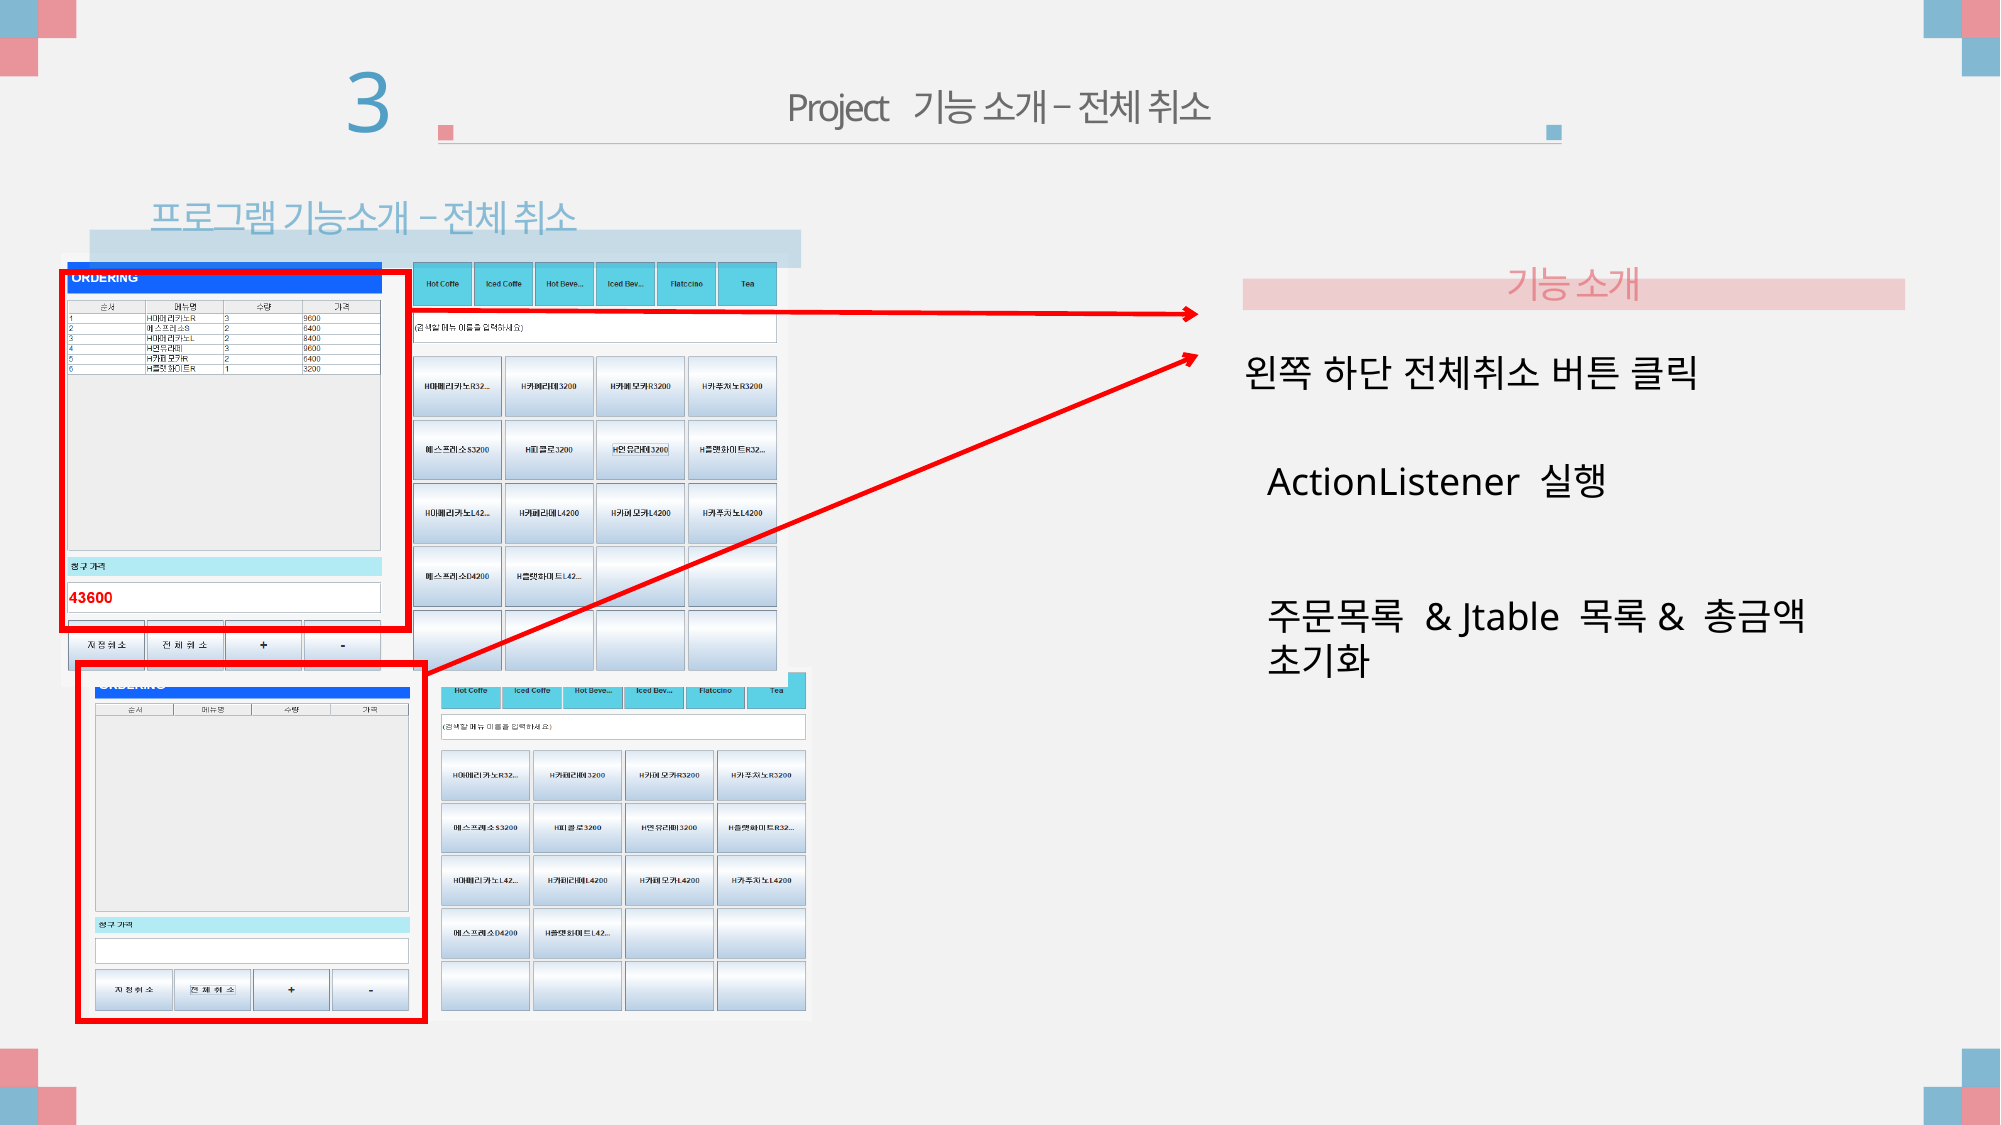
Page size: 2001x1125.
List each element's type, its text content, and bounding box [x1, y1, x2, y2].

text_box Project 기능 소개 – 전체 취소 [771, 76, 1229, 137]
text_box [77, 687, 426, 1022]
text_box [0, 1088, 37, 1125]
picture [61, 253, 812, 1021]
text_box [1545, 124, 1563, 141]
text_box [1961, 1048, 2000, 1088]
text_box 프로그램 기능소개 – 전체 취소 [134, 188, 594, 248]
text_box [1923, 1086, 1963, 1125]
text_box [1923, 0, 1963, 39]
text_box [0, 1048, 39, 1088]
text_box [408, 310, 1199, 315]
text_box [0, 0, 37, 37]
text_box [37, 0, 77, 39]
text_box [37, 1086, 77, 1125]
text_box [1961, 37, 2000, 77]
text_box [437, 124, 455, 142]
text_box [1242, 253, 1906, 315]
text_box [0, 37, 39, 77]
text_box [424, 354, 1199, 675]
text_box ActionListener 실행 주문목록 & Jtable 목록& 총금액 초기화 [1252, 450, 1896, 736]
text_box 왼쪽 하단 전체취소 버튼 클릭 [1229, 342, 2000, 403]
text_box [1963, 0, 2000, 37]
text_box 3 [330, 41, 408, 156]
text_box [89, 229, 802, 269]
text_box [1963, 1088, 2000, 1125]
